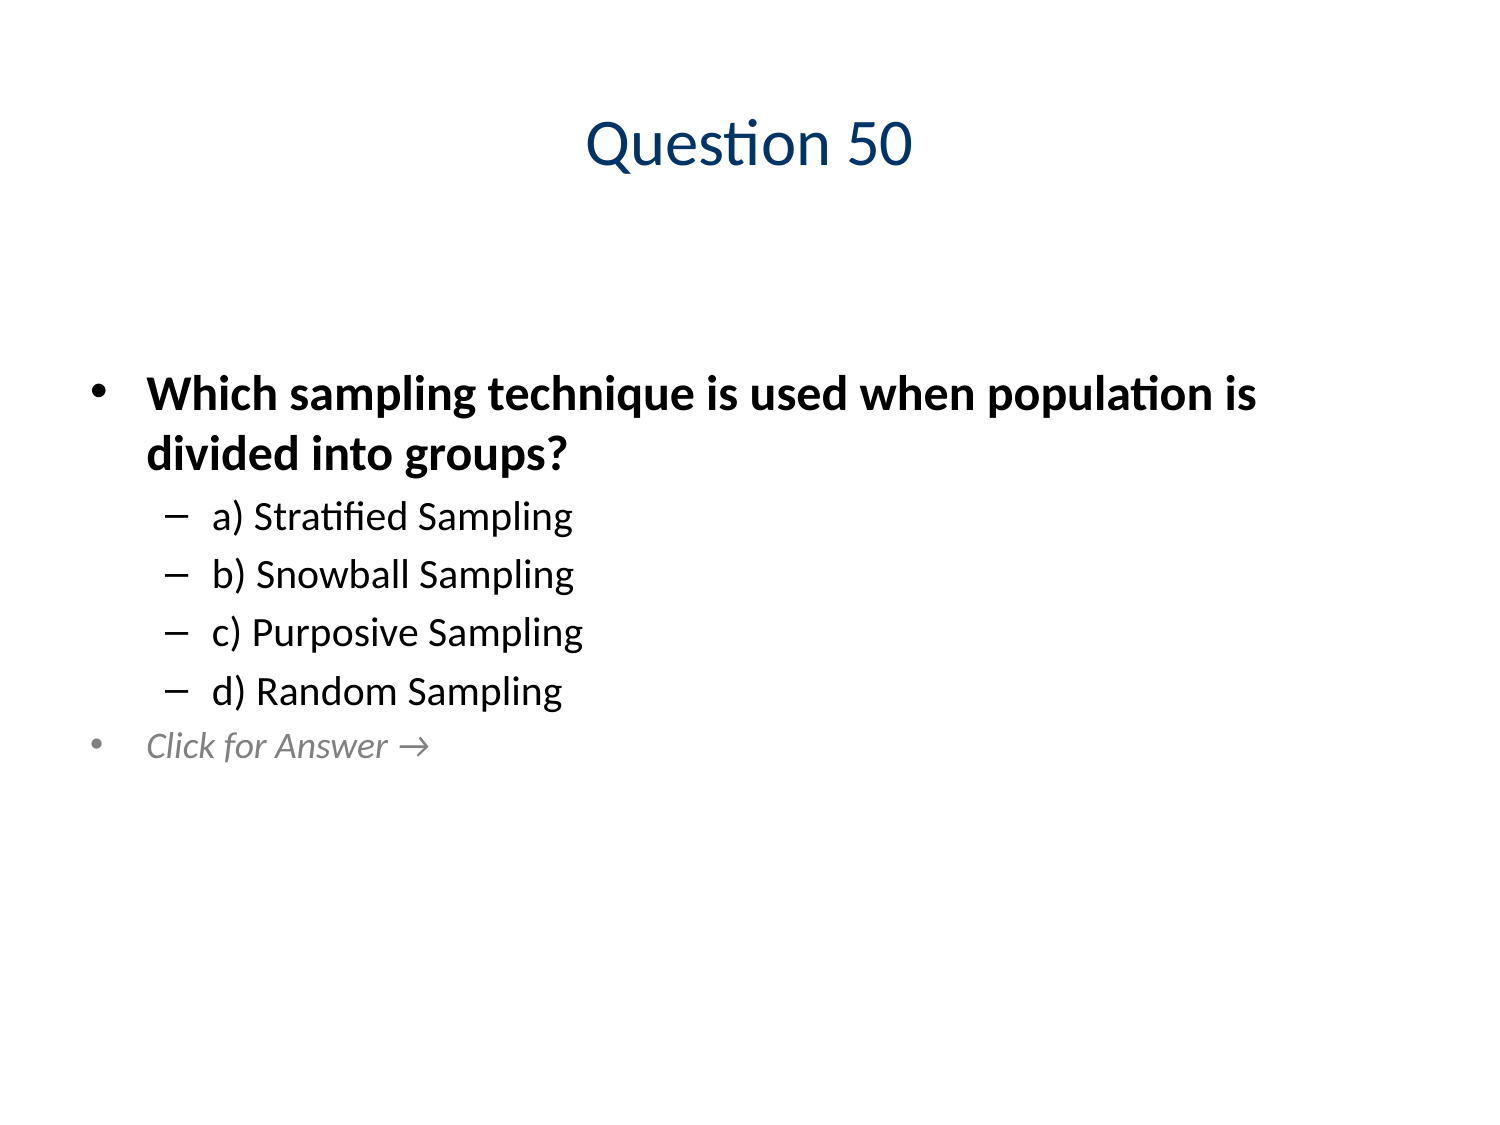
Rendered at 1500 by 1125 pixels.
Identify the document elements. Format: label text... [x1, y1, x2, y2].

title Question 50 [75, 45, 1425, 233]
list Which sampling technique is used when population is divided into groups? a) Stratified Sampling b) Snowball Sampling c) Purposive Sampling d) Random Sampling Click for Answer → [75, 262, 1425, 1005]
